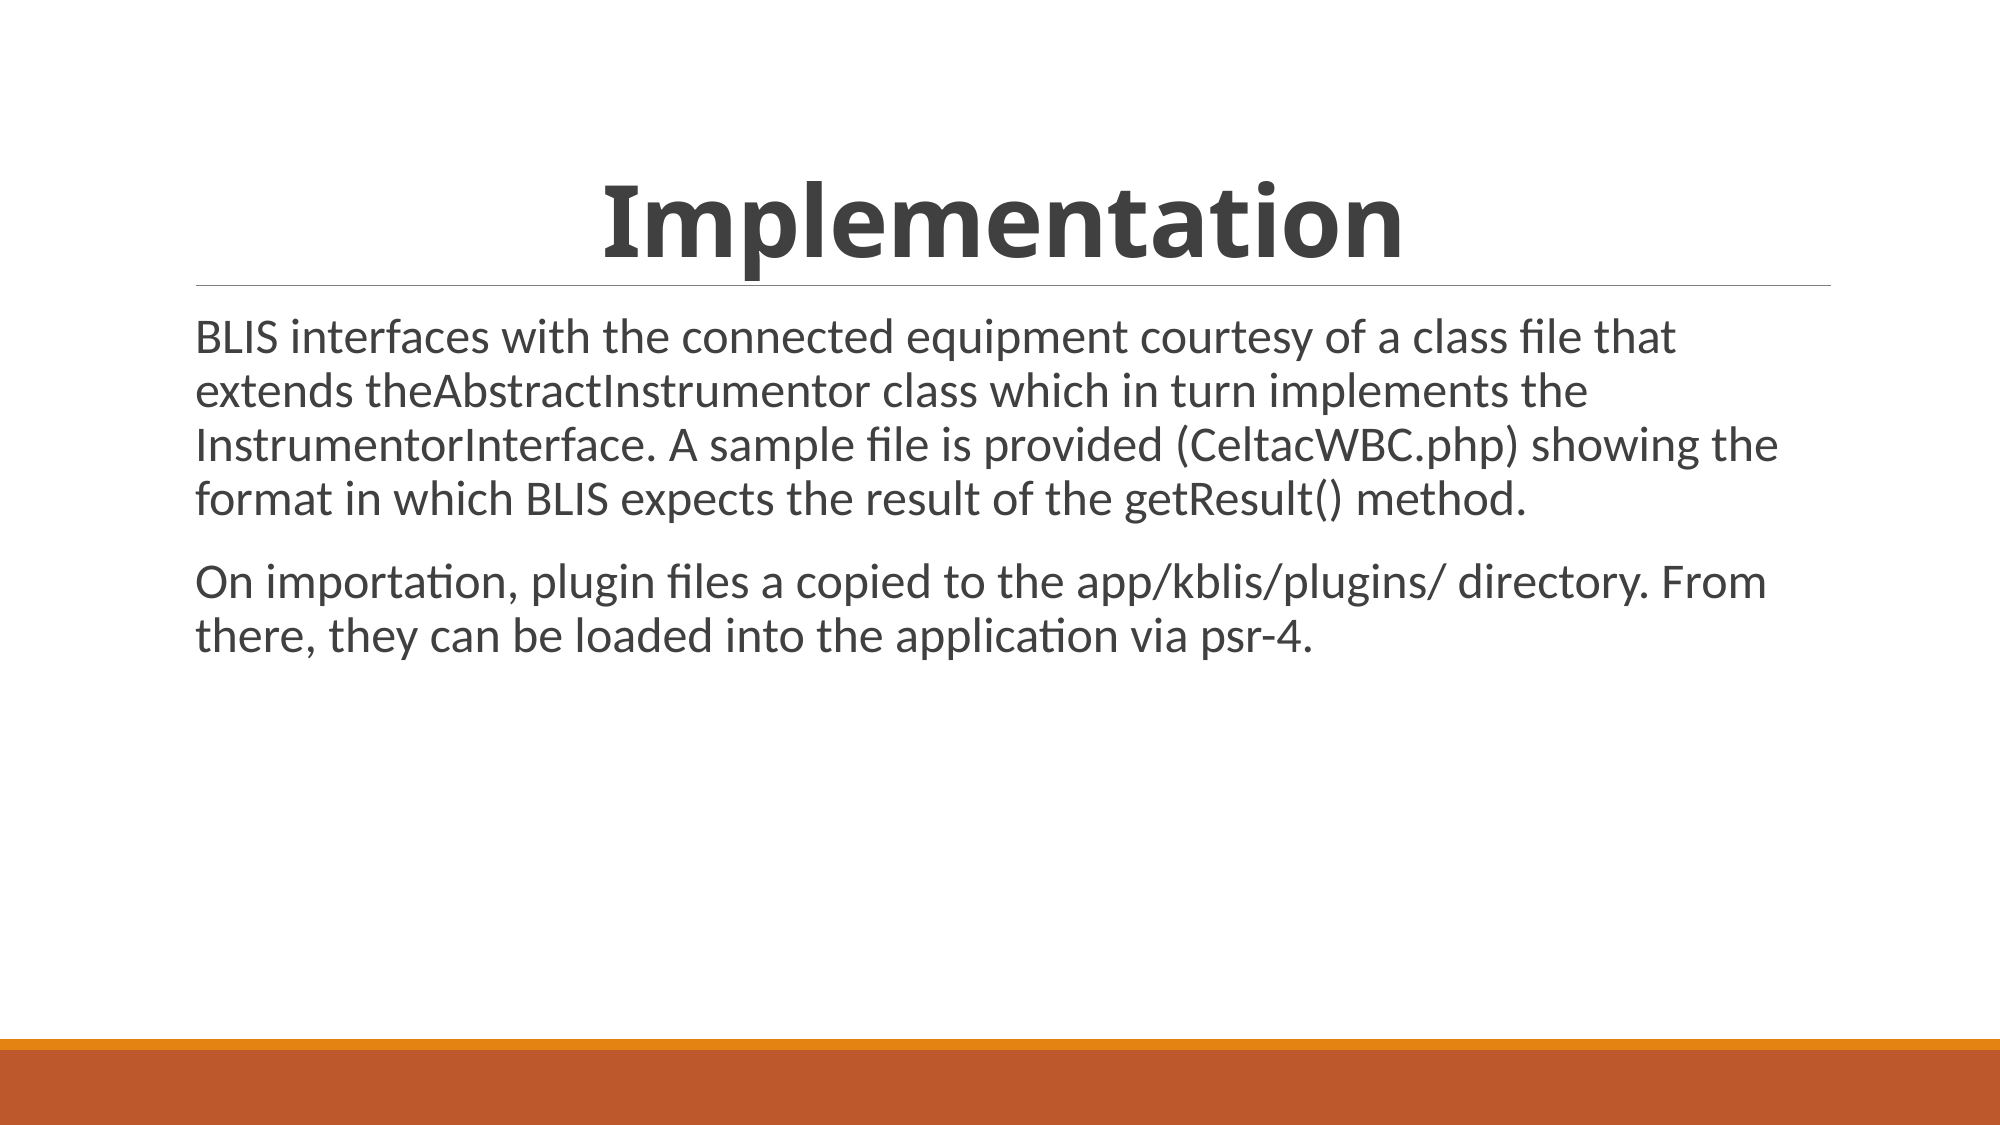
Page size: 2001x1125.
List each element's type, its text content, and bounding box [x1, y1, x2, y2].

title Implementation [180, 47, 1830, 285]
list BLIS interfaces with the connected equipment courtesy of a class file that extends theAbstractInstrumentor class which in turn implements the InstrumentorInterface. A sample file is provided (CeltacWBC.php) showing the format in which BLIS expects the result of the getResult() method. On importation, plugin files a copied to the app/kblis/plugins/ directory. From there, they can be loaded into the application via psr-4. [180, 302, 1830, 963]
